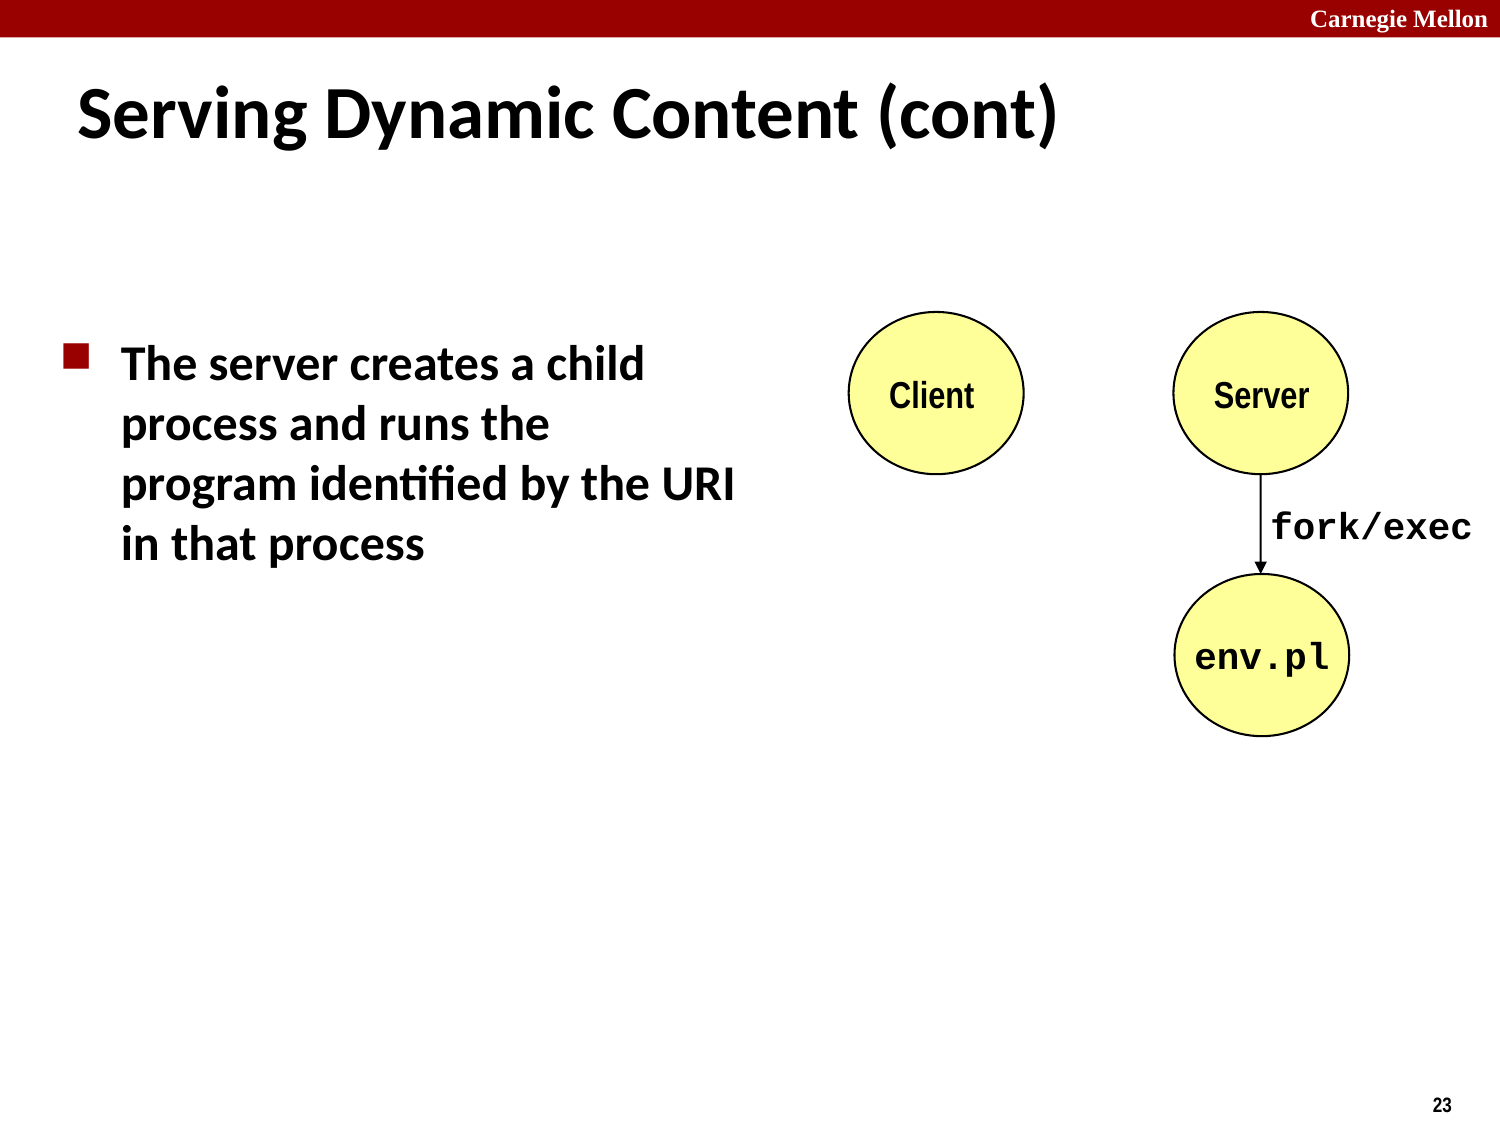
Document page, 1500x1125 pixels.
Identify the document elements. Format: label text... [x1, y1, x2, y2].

title Serving Dynamic Content (cont) [62, 55, 1338, 151]
text_box fork/exec [1255, 494, 1488, 554]
text_box Client [848, 311, 1024, 475]
list The server creates a child process and runs the program identified by the URI in that process [49, 322, 754, 634]
text_box [1254, 554, 1267, 574]
text_box Server [1173, 311, 1349, 475]
text_box env.pl [1174, 573, 1350, 737]
